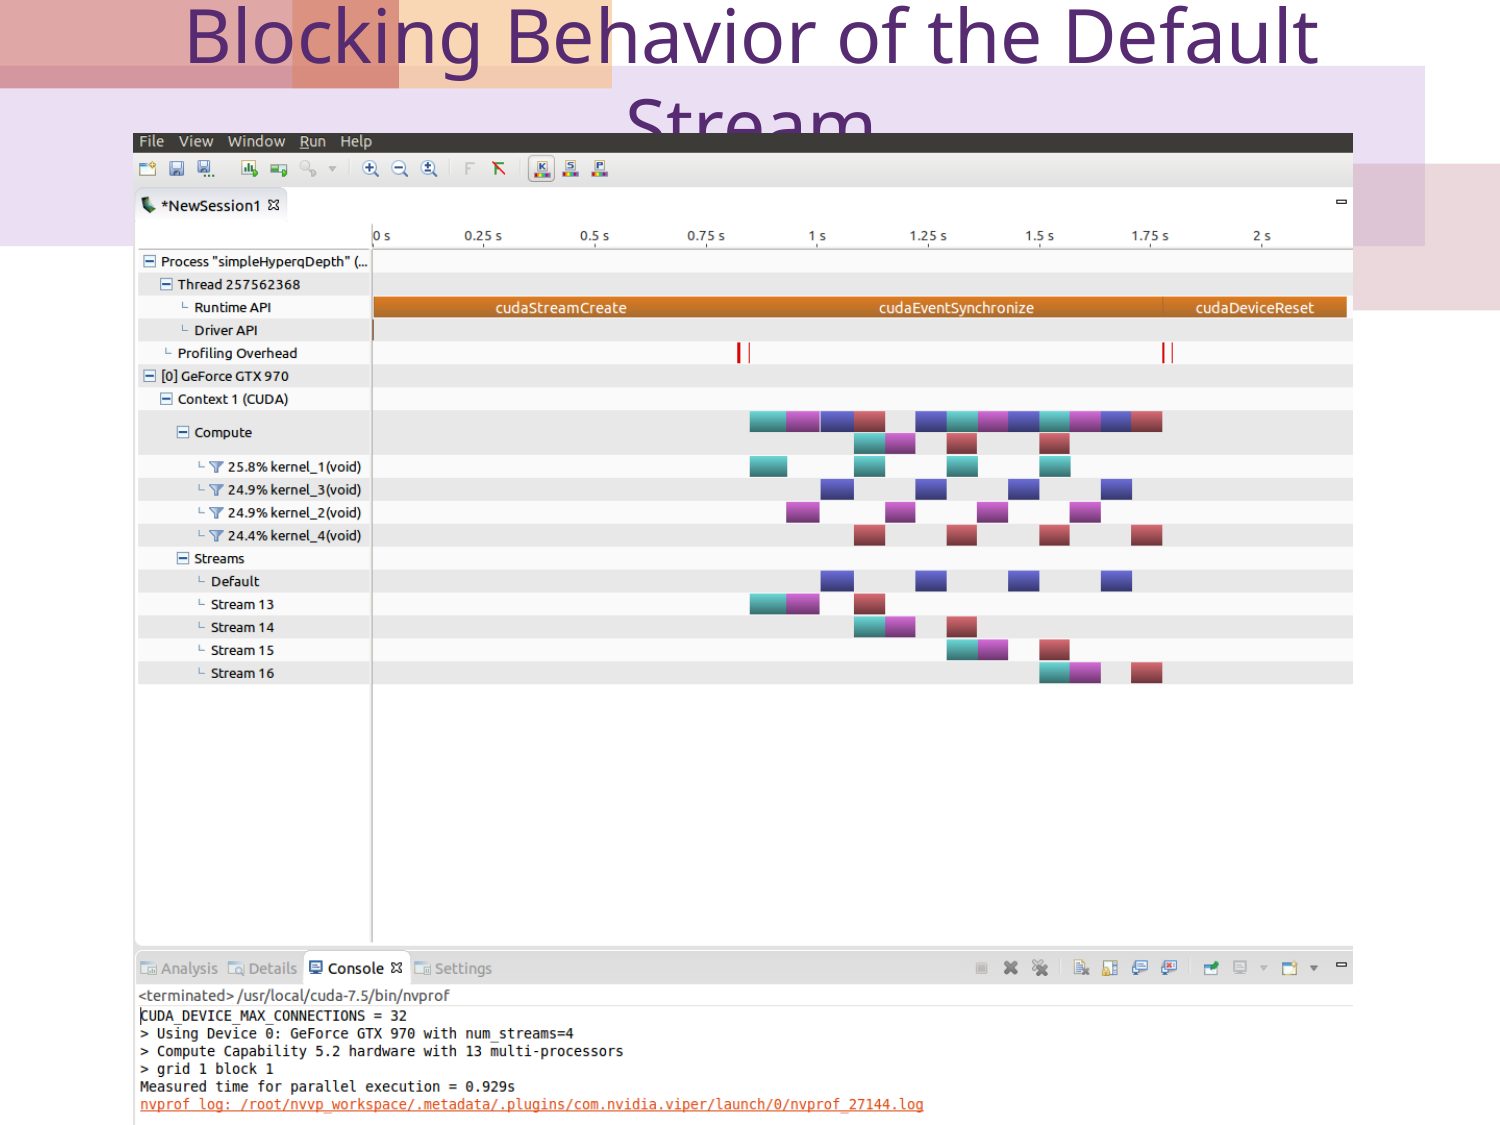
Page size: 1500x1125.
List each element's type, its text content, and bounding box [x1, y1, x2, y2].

title Blocking Behavior of the Default Stream [76, 0, 1427, 158]
picture [132, 133, 1354, 1125]
